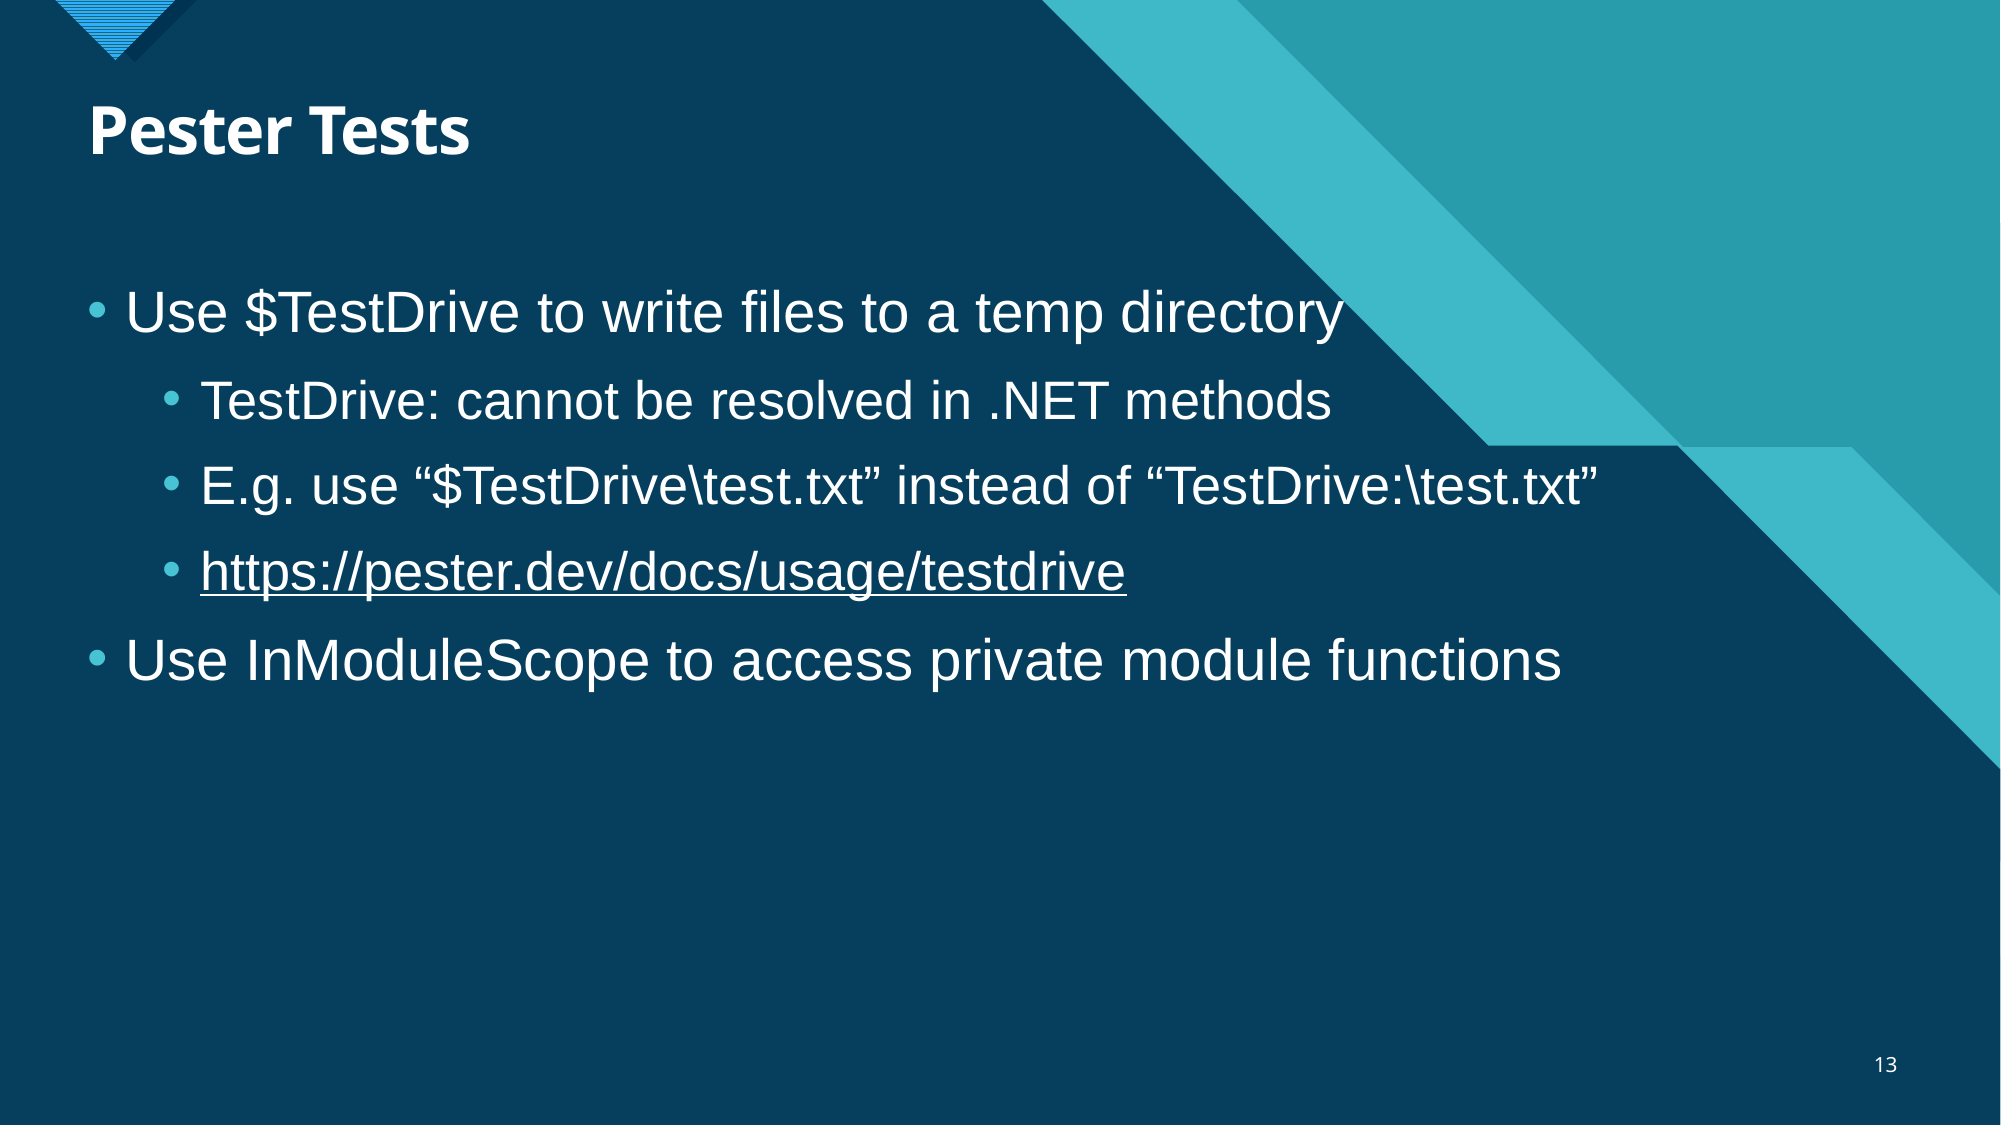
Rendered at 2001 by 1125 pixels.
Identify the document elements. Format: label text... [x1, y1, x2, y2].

list Use $TestDrive to write files to a temp directory TestDrive: cannot be resolved in .NET methods E.g. use “$TestDrive\test.txt” instead of “TestDrive:\test.txt” https://pester.dev/docs/usage/testdrive Use InModuleScope to access private module functions [72, 266, 1955, 987]
title Pester Tests [72, 89, 1913, 177]
slide_number 13 [1845, 1035, 1913, 1096]
